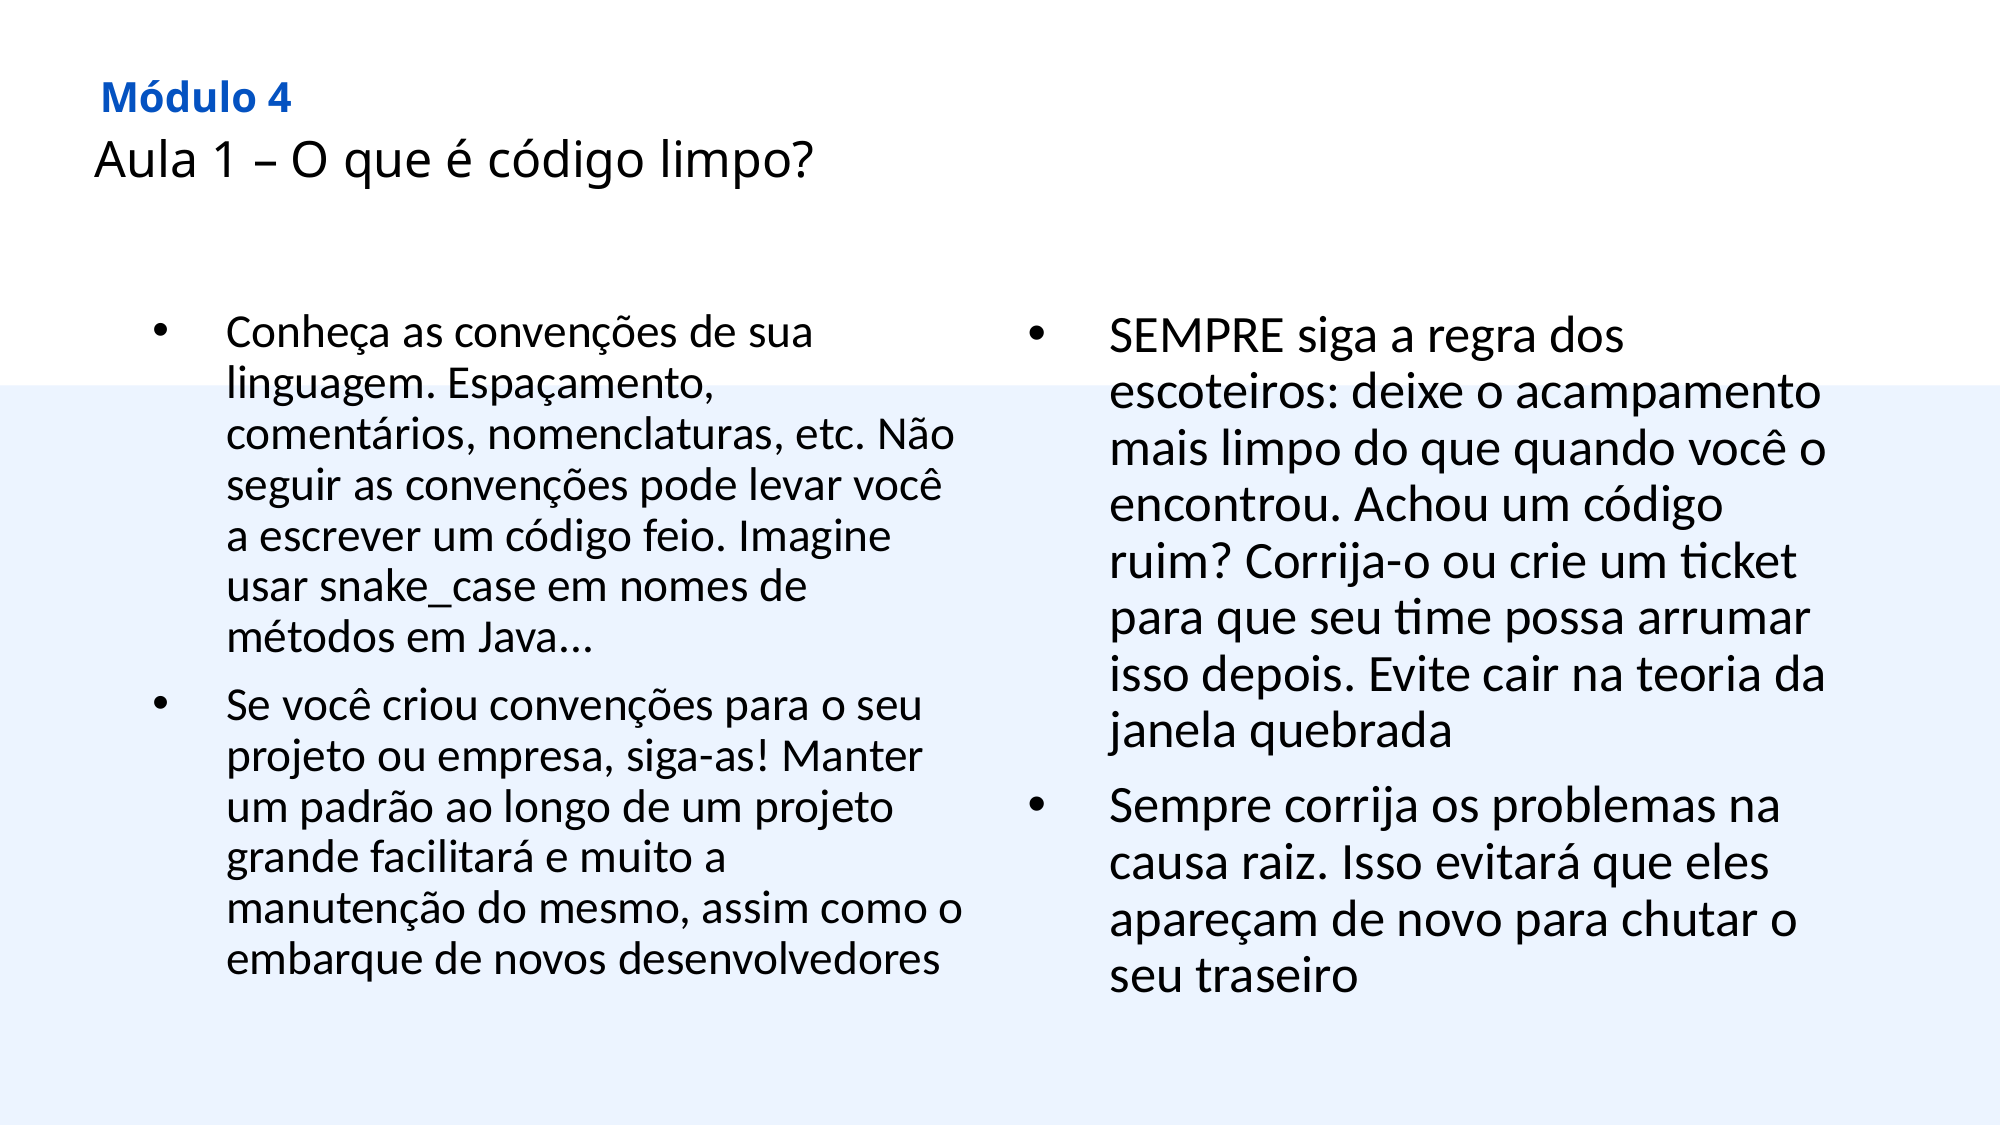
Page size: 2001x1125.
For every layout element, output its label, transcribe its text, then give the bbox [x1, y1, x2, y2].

list SEMPRE siga a regra dos escoteiros: deixe o acampamento mais limpo do que quando você o encontrou. Achou um código ruim? Corrija-o ou crie um ticket para que seu time possa arrumar isso depois. Evite cair na teoria da janela quebrada Sempre corrija os problemas na causa raiz. Isso evitará que eles apareçam de novo para chutar o seu traseiro [1012, 299, 1863, 1014]
list Conheça as convenções de sua linguagem. Espaçamento, comentários, nomenclaturas, etc. Não seguir as convenções pode levar você a escrever um código feio. Imagine usar snake_case em nomes de métodos em Java... Se você criou convenções para o seu projeto ou empresa, siga-as! Manter um padrão ao longo de um projeto grande facilitará e muito a manutenção do mesmo, assim como o embarque de novos desenvolvedores [137, 299, 988, 1014]
text_box Aula 1 – O que é código limpo? [79, 119, 1242, 195]
text_box Módulo 4 [84, 63, 637, 128]
text_box [0, 384, 2000, 1125]
